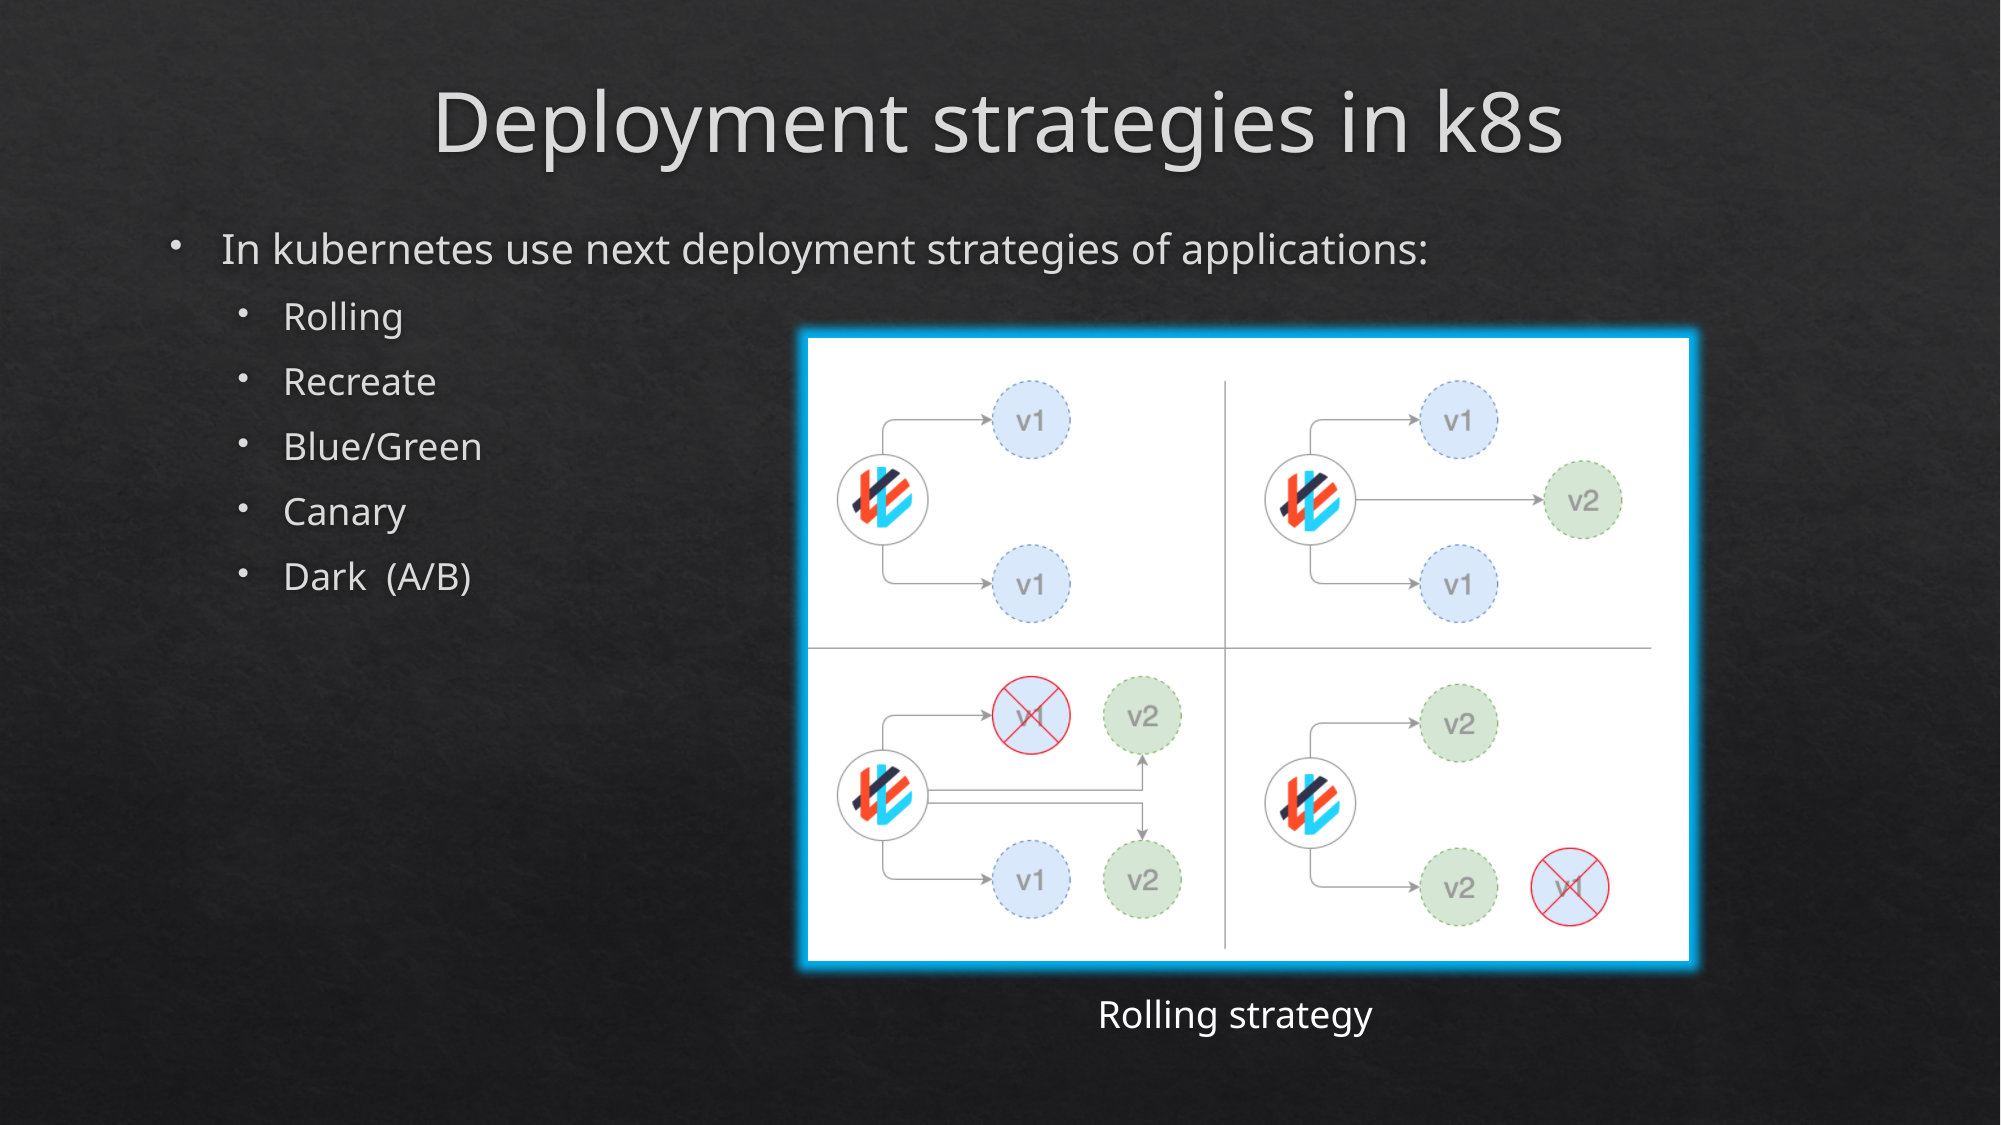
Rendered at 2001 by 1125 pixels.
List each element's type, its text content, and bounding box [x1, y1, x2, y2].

list In kubernetes use next deployment strategies of applications: Rolling Recreate Blue/Green Canary Dark (A/B) [149, 215, 1849, 882]
title Deployment strategies in k8s [149, 39, 1849, 199]
picture [809, 339, 1688, 960]
text_box Rolling strategy [1083, 983, 1388, 1044]
